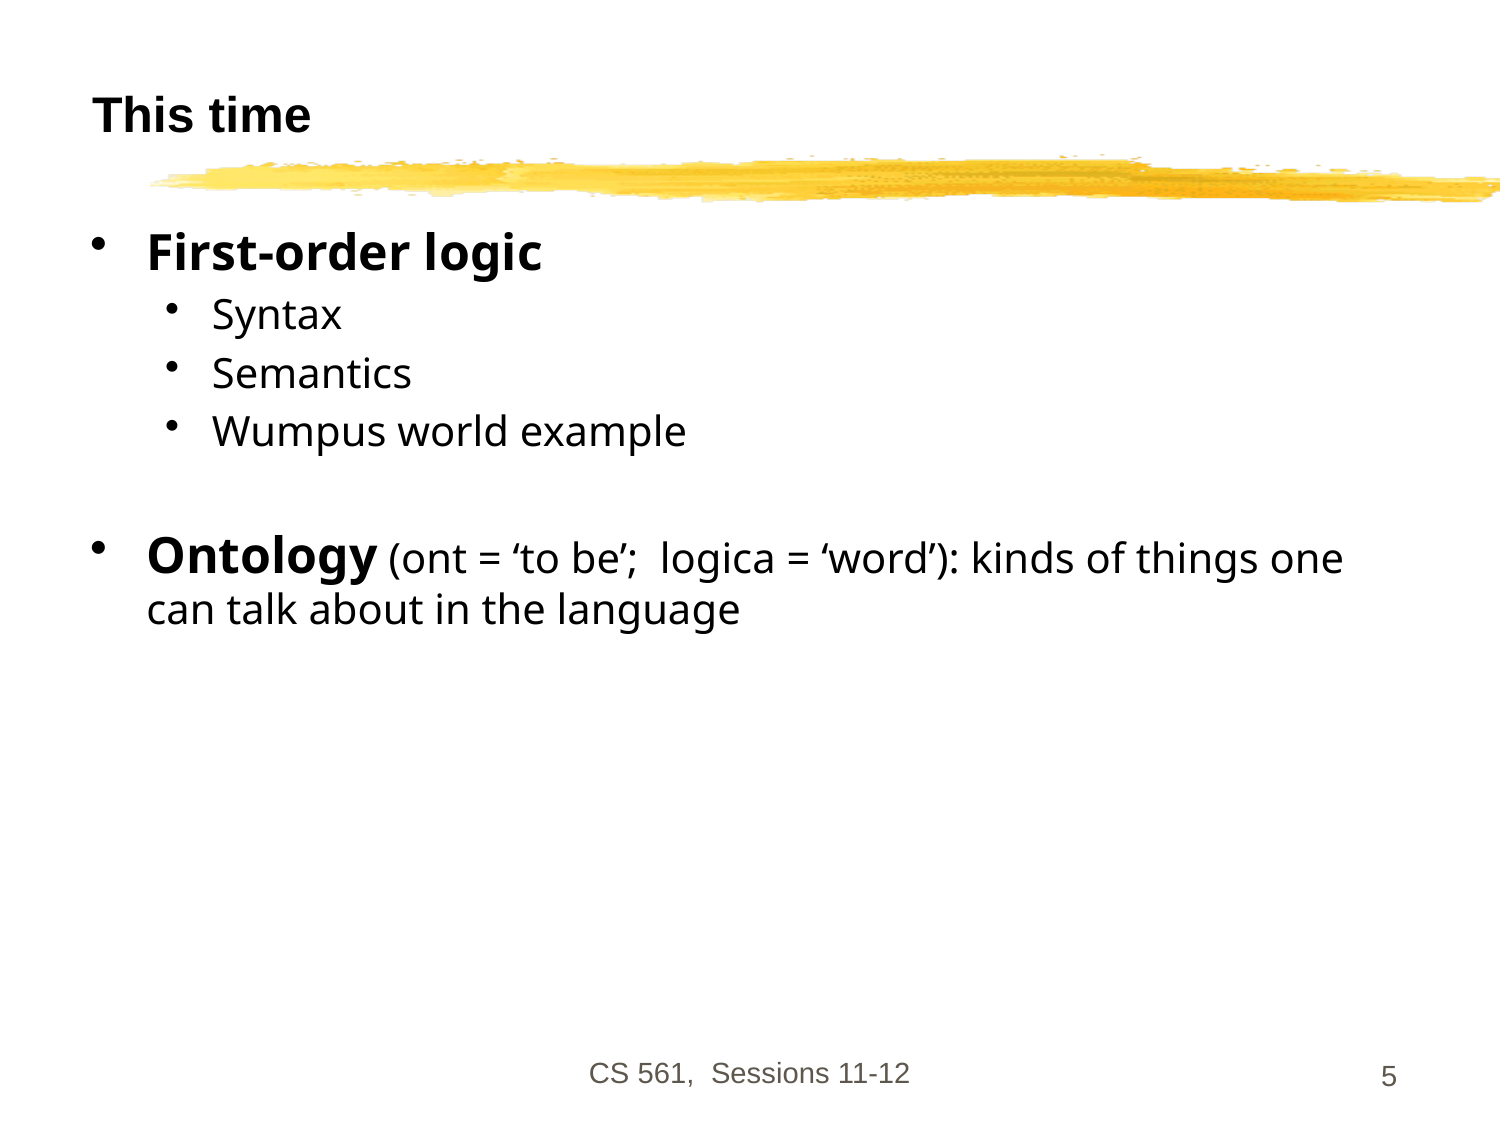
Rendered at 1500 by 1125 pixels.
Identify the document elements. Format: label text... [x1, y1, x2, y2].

title This time [76, 37, 1415, 151]
footer CS 561, Sessions 11-12 [512, 1021, 988, 1098]
list First-order logic Syntax Semantics Wumpus world example Ontology (ont = ‘to be’; logica = ‘word’): kinds of things one can talk about in the language [74, 212, 1417, 994]
picture [150, 149, 1500, 213]
slide_number 5 [1099, 1024, 1413, 1101]
